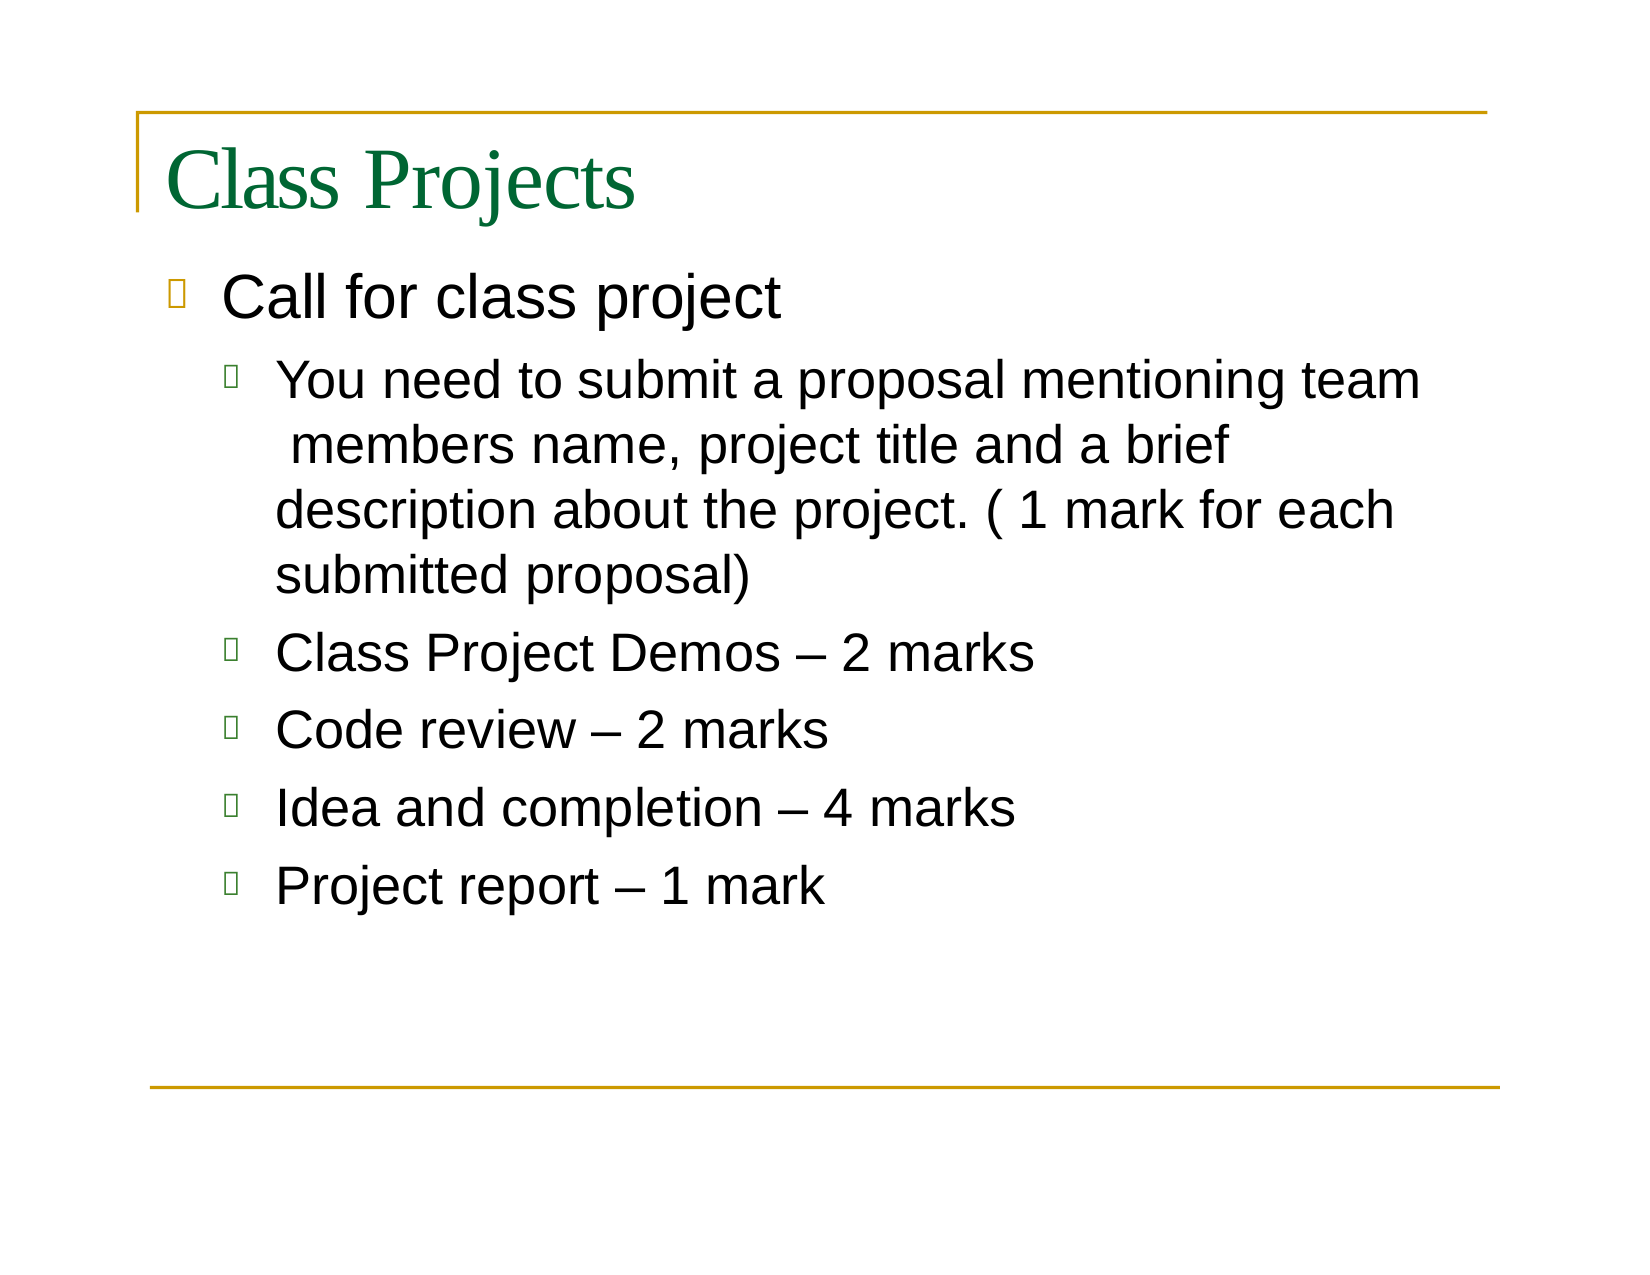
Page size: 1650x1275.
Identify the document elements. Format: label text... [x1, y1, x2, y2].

text_box Call for class project You need to submit a proposal mentioning team members name, project title and a brief description about the project. ( 1 mark for each submitted proposal) Class Project Demos – 2 marks Code review – 2 marks Idea and completion – 4 marks Project report – 1 mark [162, 238, 1430, 916]
title Class Projects [162, 118, 639, 238]
